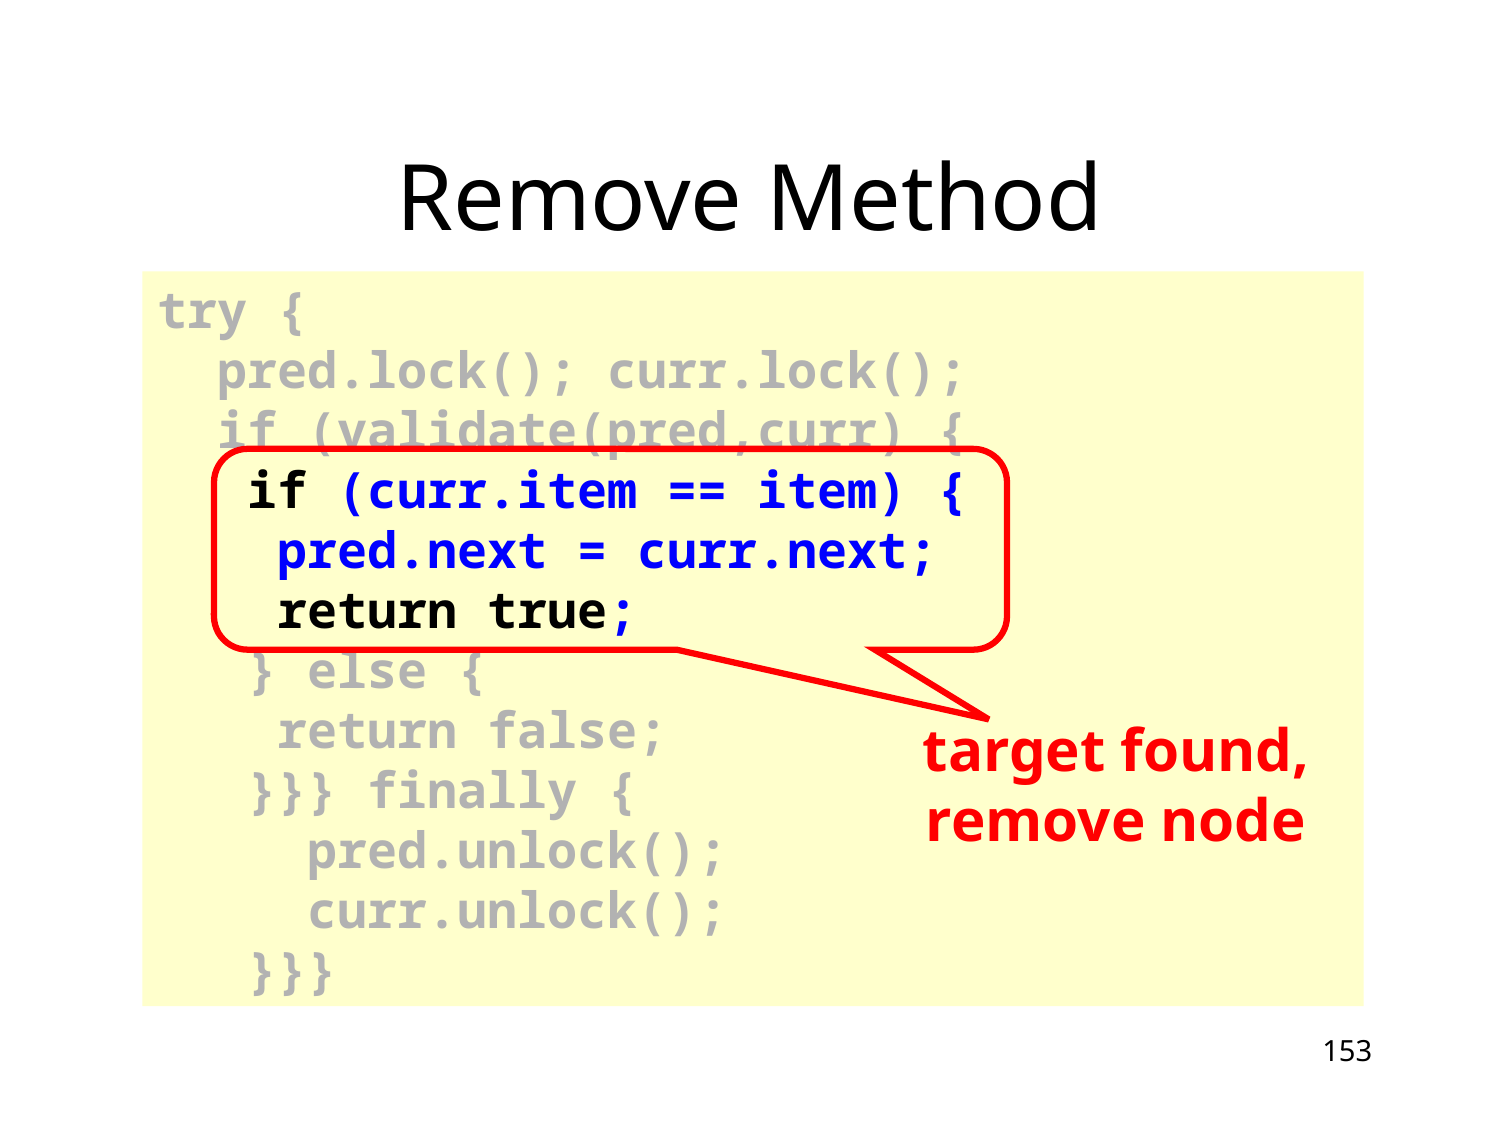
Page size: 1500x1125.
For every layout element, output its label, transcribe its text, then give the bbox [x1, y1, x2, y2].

title Remove Method [112, 99, 1388, 288]
text_box target found, remove node [812, 705, 1420, 861]
text_box try { pred.lock(); curr.lock(); if (validate(pred,curr) { if (curr.item == item) { pred.next = curr.next; return true; } else { return false; }}} finally { pred.unlock(); curr.unlock(); }}} [142, 288, 1364, 1007]
slide_number 153 [1074, 1024, 1388, 1101]
text_box [213, 448, 1008, 705]
